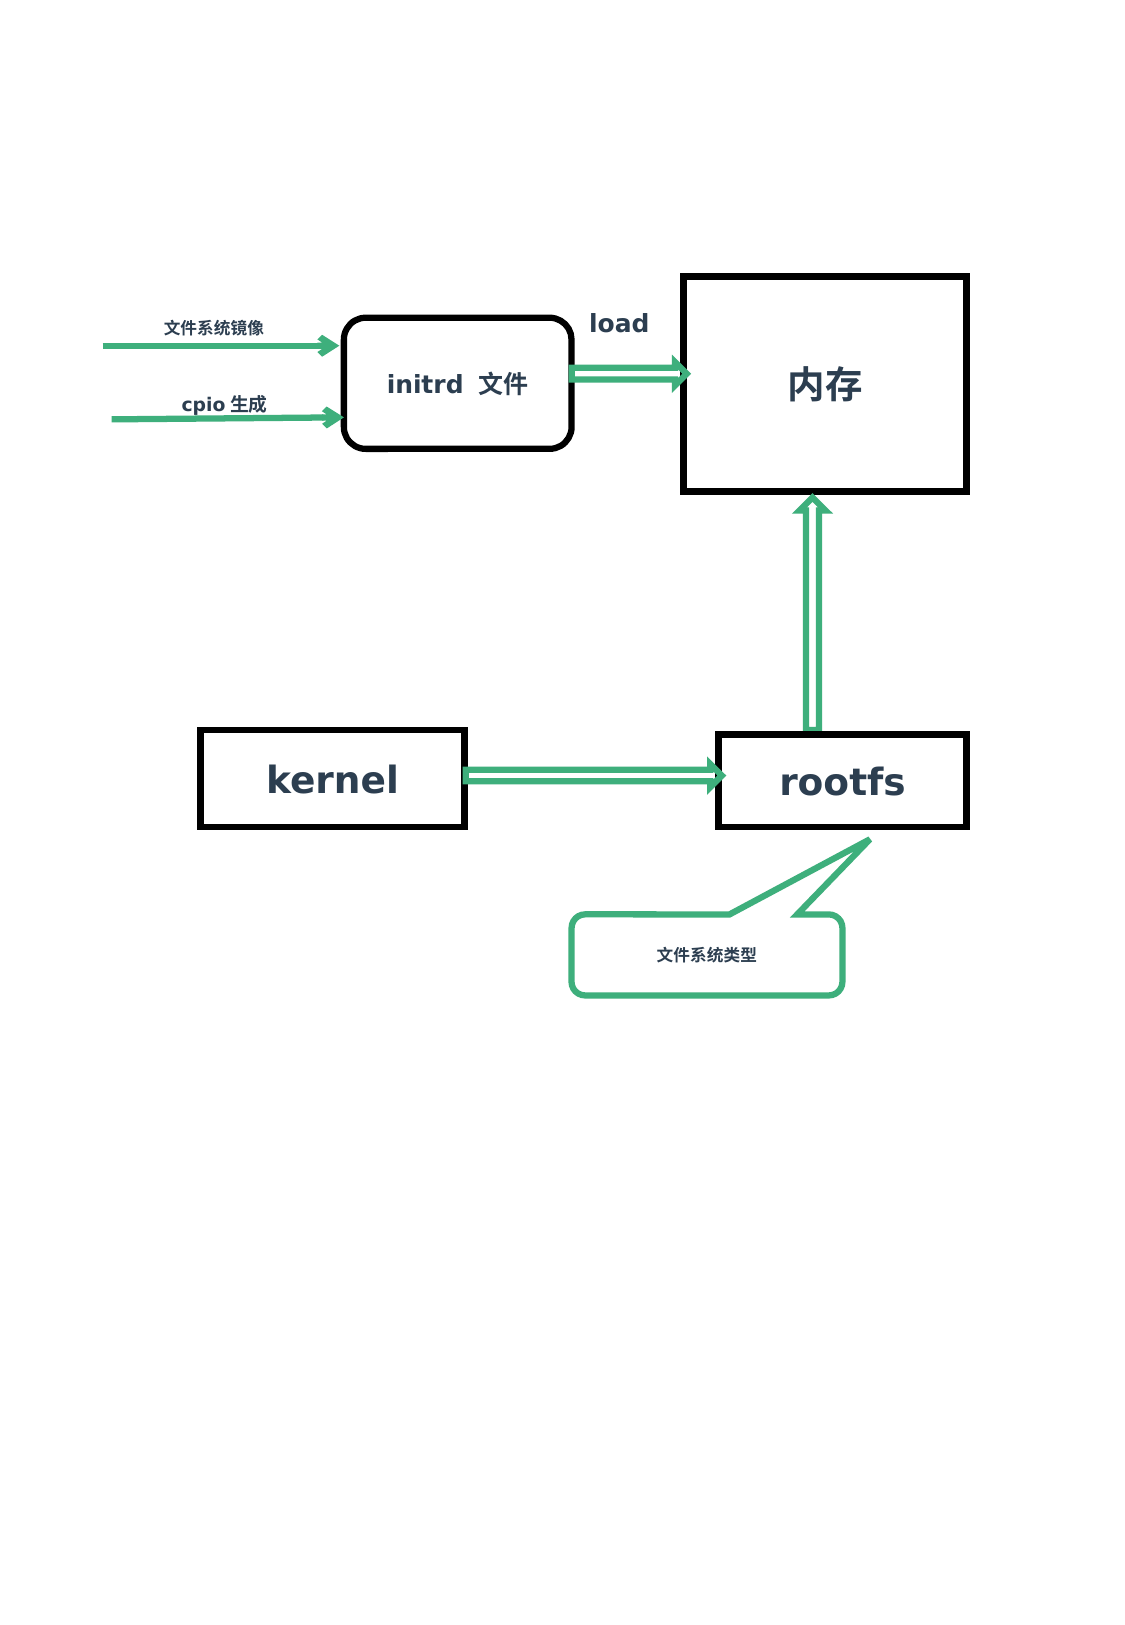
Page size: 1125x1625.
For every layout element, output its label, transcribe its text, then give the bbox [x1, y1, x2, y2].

text_box 内存 [682, 275, 968, 492]
text_box initrd 文件 [342, 316, 573, 450]
text_box 文件系统类型 [570, 838, 871, 997]
text_box [796, 496, 829, 732]
text_box kernel [199, 729, 466, 828]
text_box load [574, 300, 694, 345]
text_box cpio生成 [166, 385, 322, 417]
text_box rootfs [718, 733, 968, 828]
text_box [464, 761, 724, 790]
text_box [570, 359, 689, 388]
text_box 文件系统镜像 [149, 310, 340, 345]
